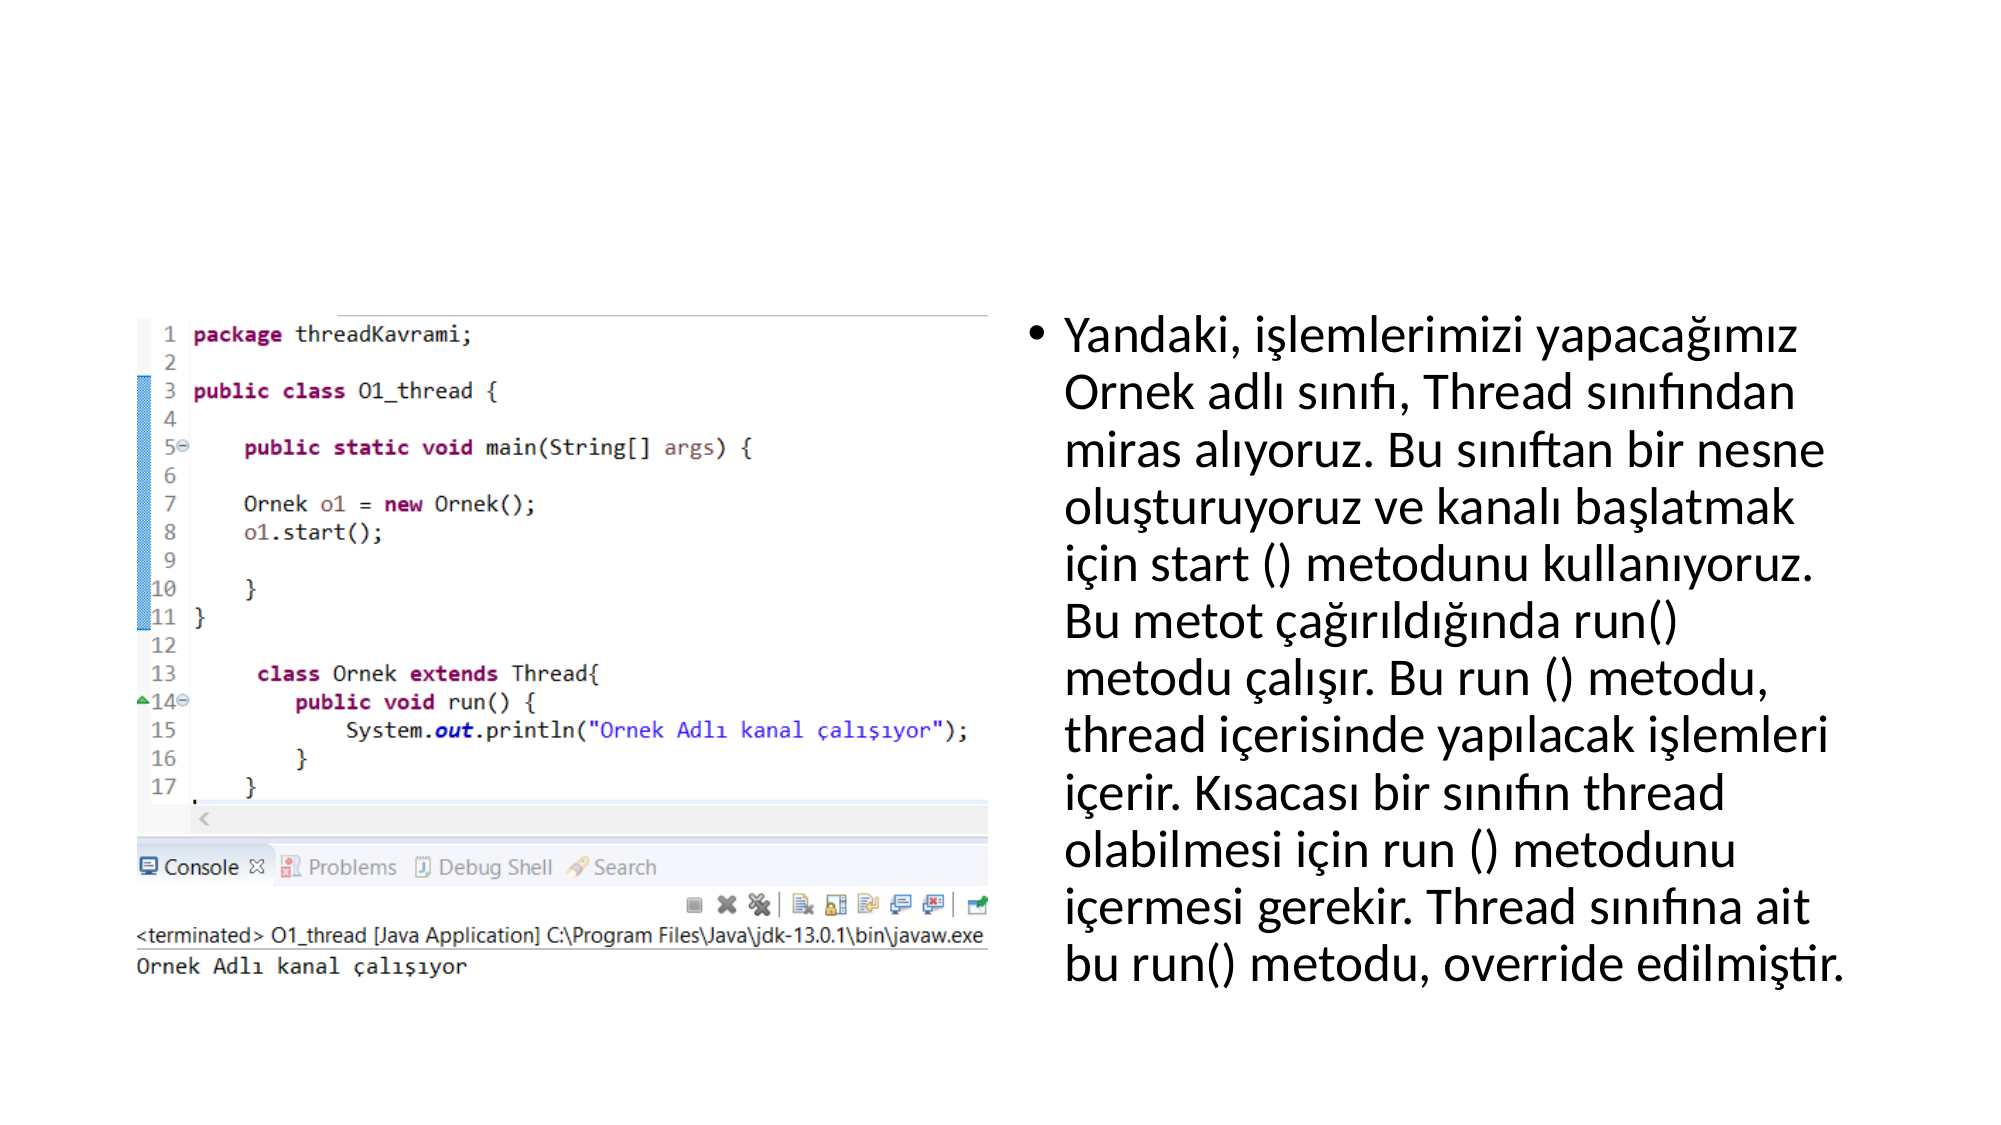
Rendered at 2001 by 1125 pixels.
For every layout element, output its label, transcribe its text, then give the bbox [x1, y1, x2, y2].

list Yandaki, işlemlerimizi yapacağımız Ornek adlı sınıfı, Thread sınıfından miras alıyoruz. Bu sınıftan bir nesne oluşturuyoruz ve kanalı başlatmak için start () metodunu kullanıyoruz. Bu metot çağırıldığında run() metodu çalışır. Bu run () metodu, thread içerisinde yapılacak işlemleri içerir. Kısacası bir sınıfın thread olabilmesi için run () metodunu içermesi gerekir. Thread sınıfına ait bu run() metodu, override edilmiştir. [1012, 299, 1863, 1014]
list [137, 315, 988, 998]
